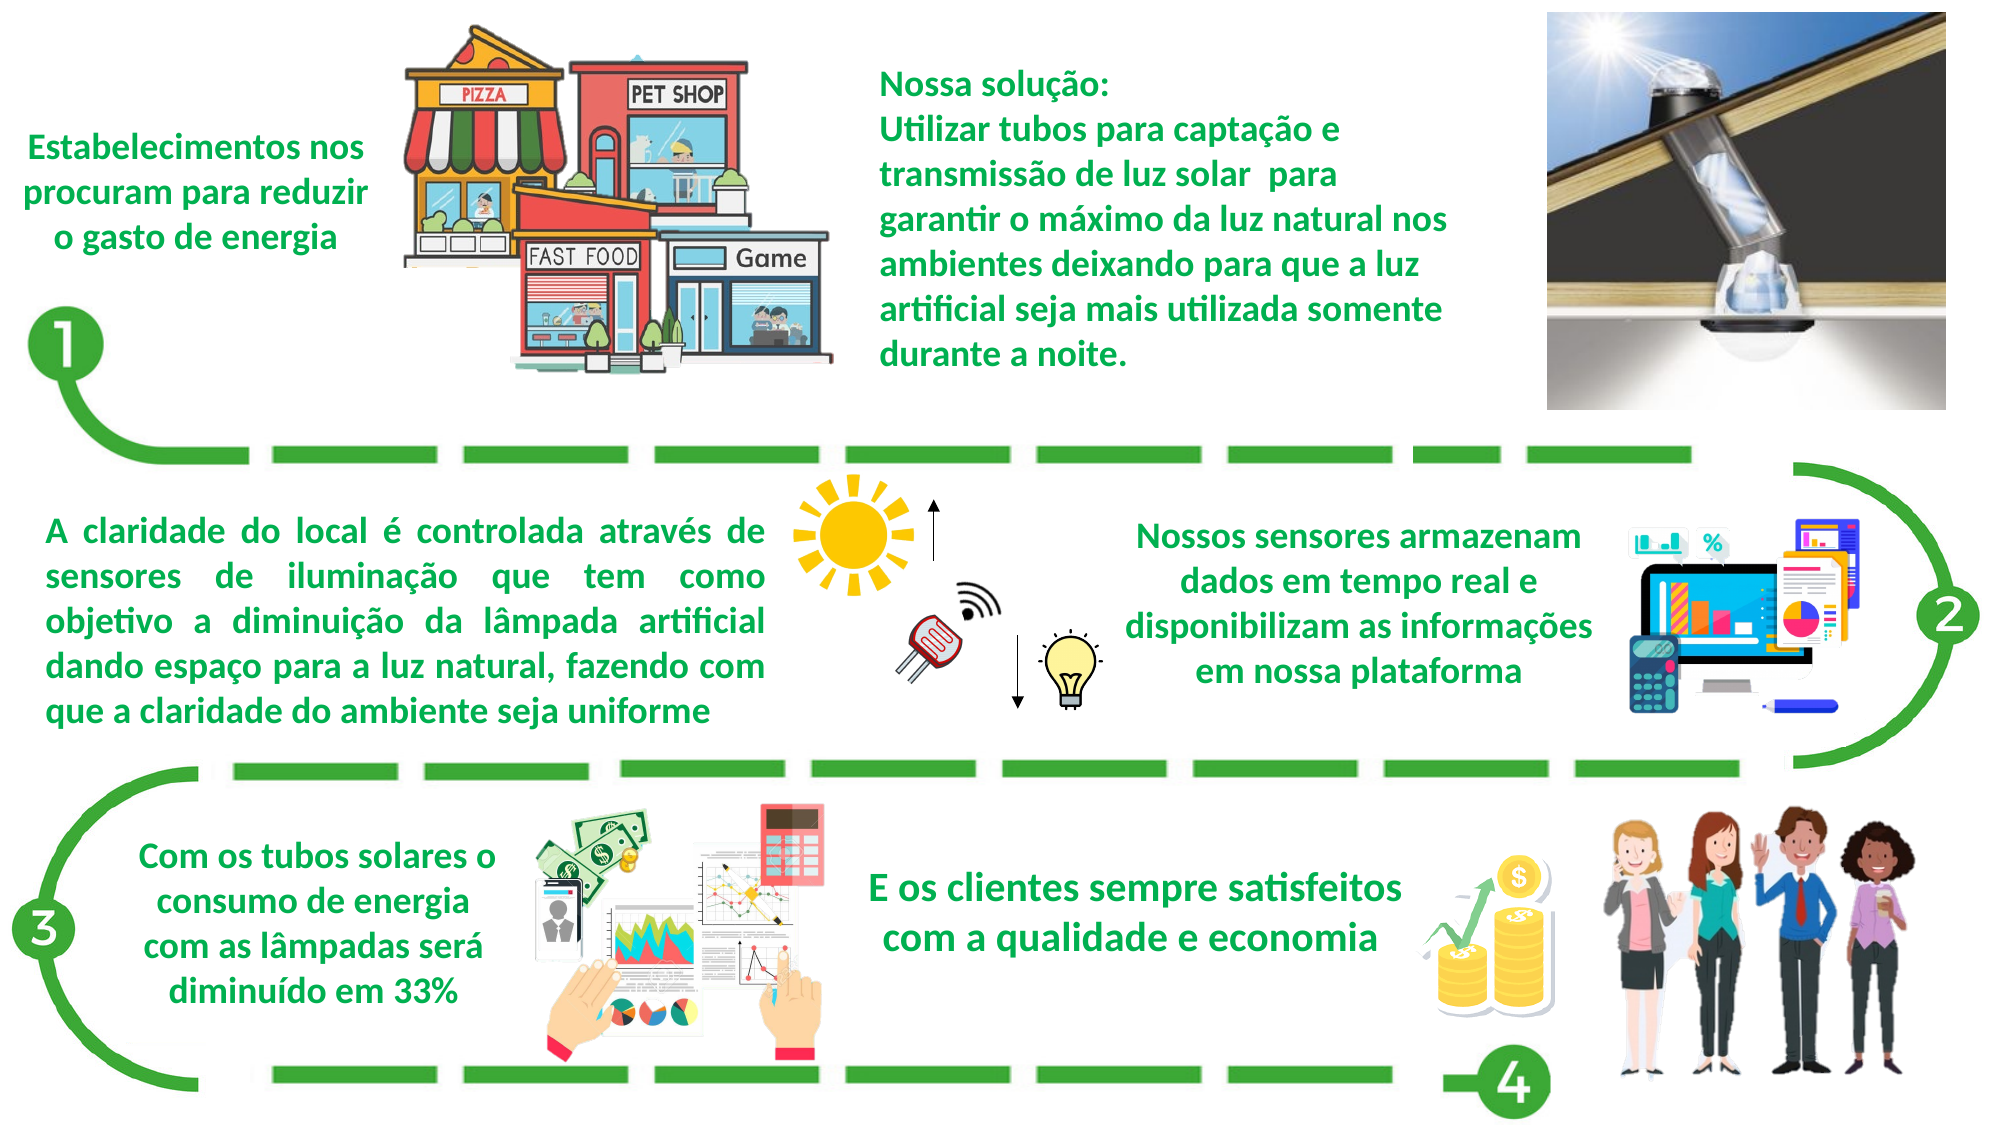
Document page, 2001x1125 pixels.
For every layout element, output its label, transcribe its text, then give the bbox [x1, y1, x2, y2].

picture [24, 296, 1989, 1125]
picture [627, 205, 855, 419]
text_box Estabelecimentos nos procuram para reduzir o gasto de energia [0, 114, 356, 265]
picture [1547, 12, 1946, 410]
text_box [356, 1, 778, 409]
text_box E os clientes sempre satisfeitos com a qualidade e economia [893, 852, 1383, 968]
picture [7, 758, 206, 1103]
text_box Nossos sensores armazenam dados em tempo real e disponibilizam as informações em nossa plataforma [1108, 503, 1609, 699]
text_box A claridade do local é controlada através de sensores de iluminação que tem como objetivo a diminuição da lâmpada artificial dando espaço para a luz natural, fazendo com que a claridade do ambiente seja uniforme [30, 499, 782, 739]
text_box Nossa solução: Utilizar tubos para captação e transmissão de luz solar para garantir o máximo da luz natural nos ambientes deixando para que a luz artificial seja mais utilizada somente durante a noite. [864, 51, 1483, 382]
picture [1017, 616, 1124, 723]
text_box Com os tubos solares o consumo de energia com as lâmpadas será diminuído em 33% [206, 823, 509, 1018]
